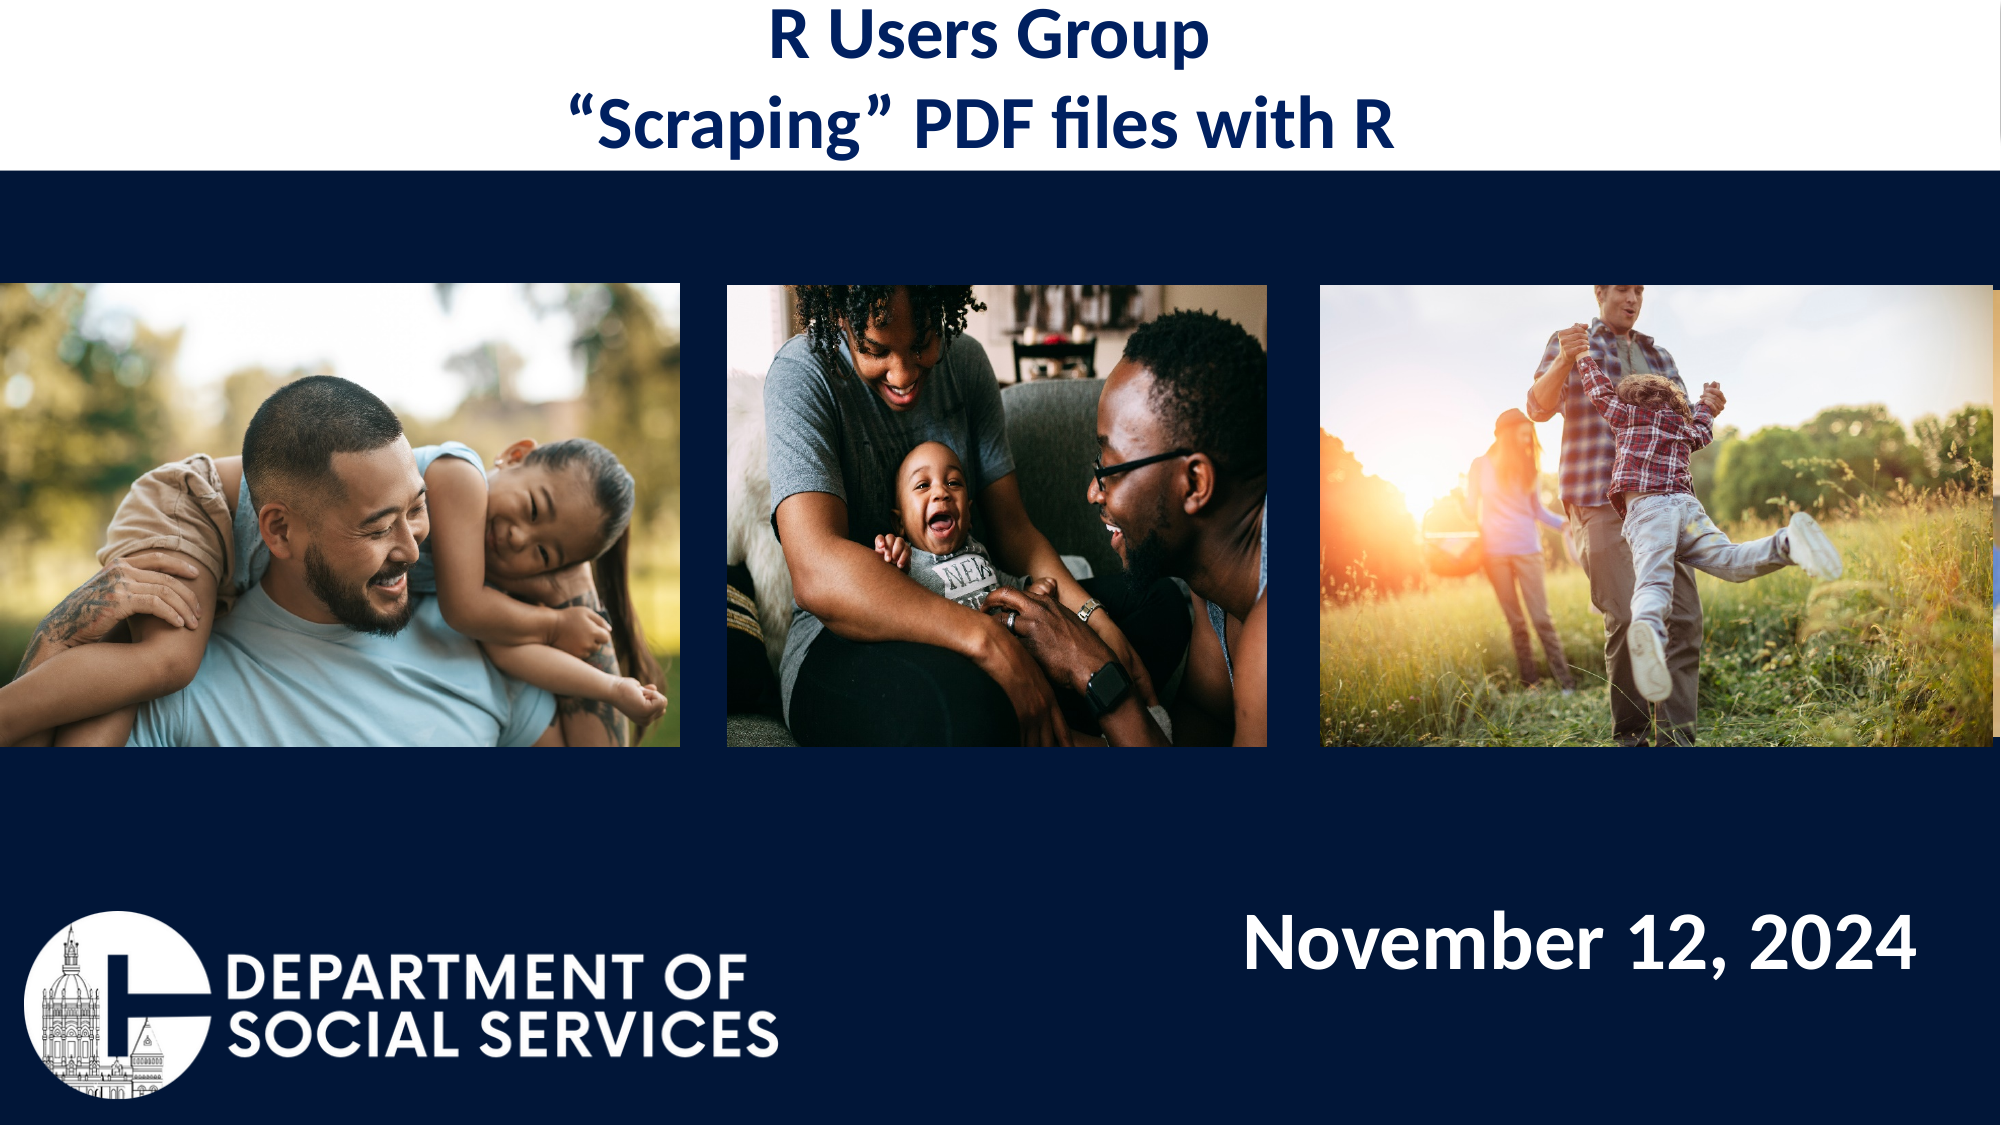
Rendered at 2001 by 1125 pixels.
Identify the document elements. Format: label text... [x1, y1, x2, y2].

picture [1320, 285, 2000, 747]
picture [24, 911, 779, 1100]
picture [727, 285, 1267, 747]
picture [0, 283, 680, 747]
list November 12, 2024 [1205, 878, 1956, 1000]
text_box R Users Group “Scraping” PDF files with R [0, 0, 1993, 164]
